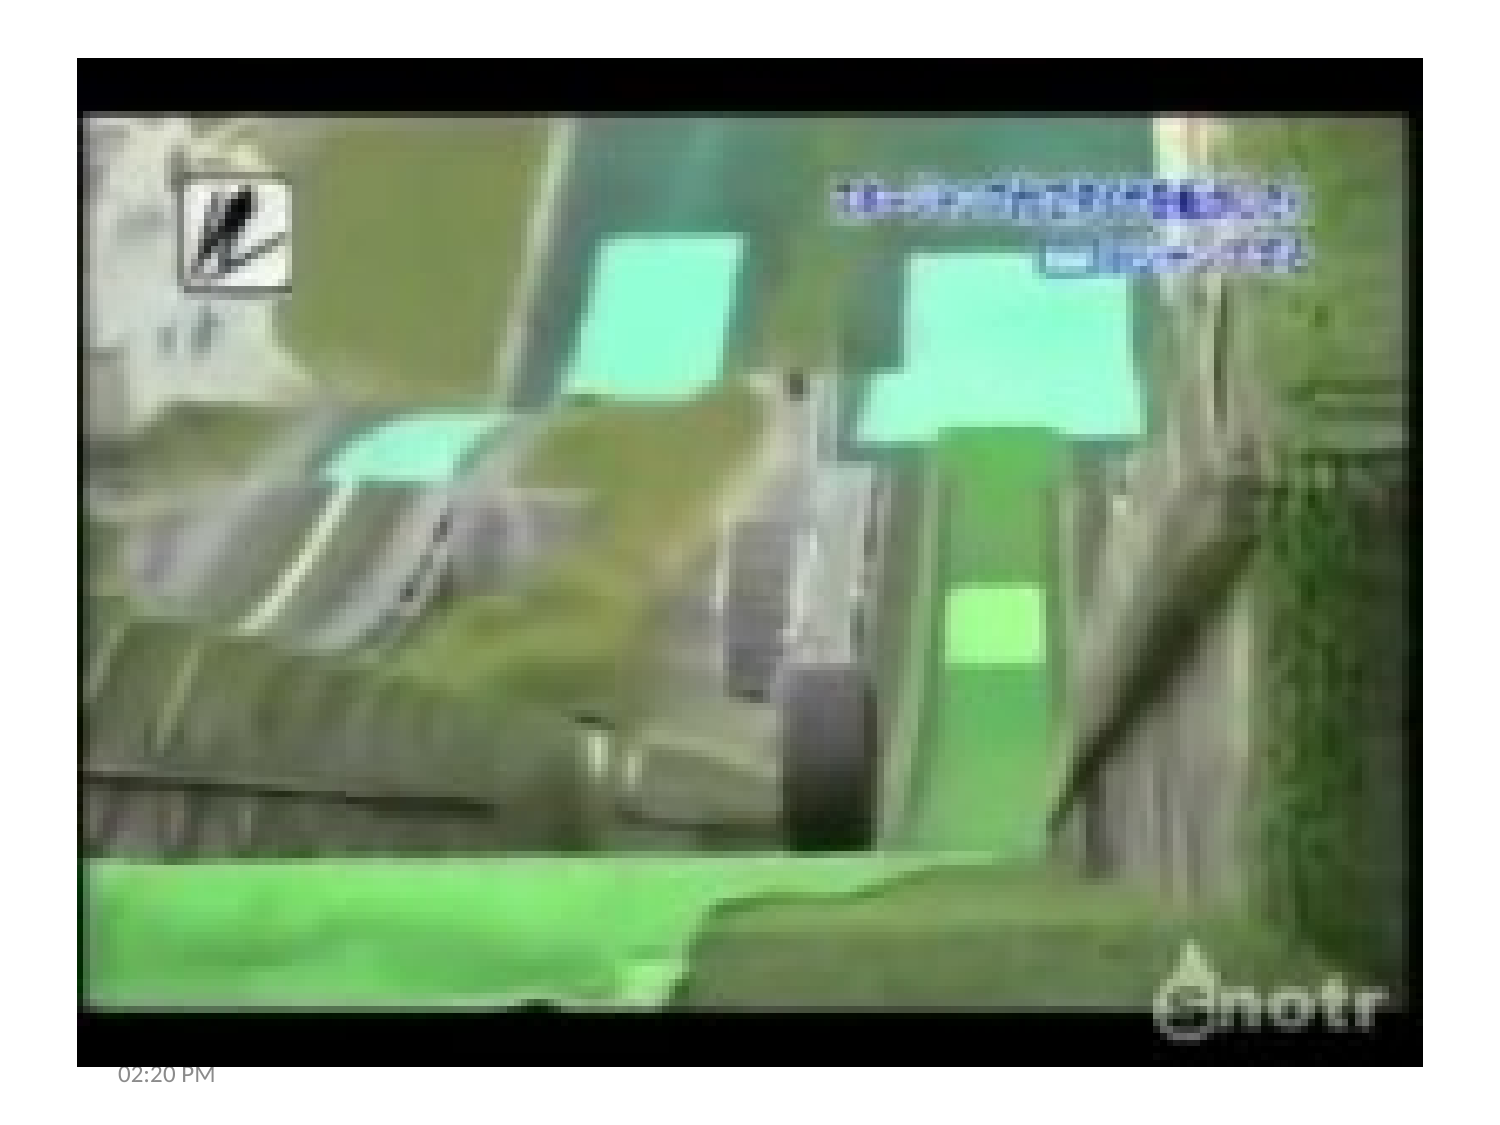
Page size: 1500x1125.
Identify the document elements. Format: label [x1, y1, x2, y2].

slide_number [103, 1068, 441, 1103]
list [76, 57, 1424, 1068]
